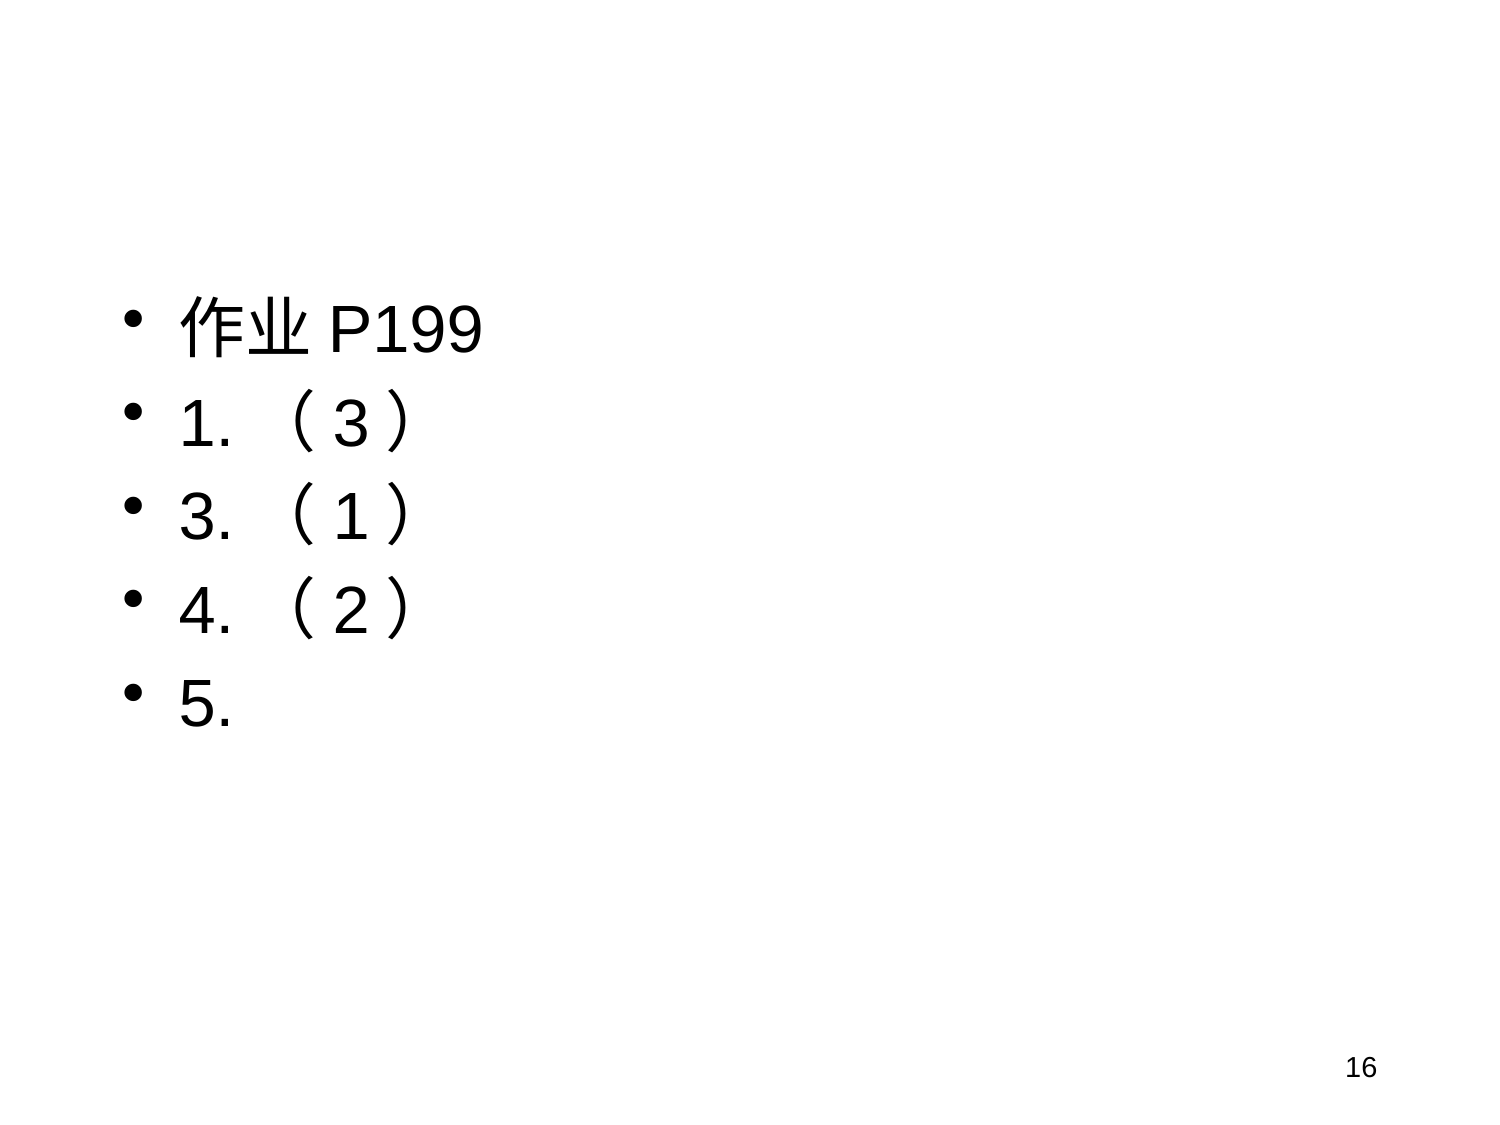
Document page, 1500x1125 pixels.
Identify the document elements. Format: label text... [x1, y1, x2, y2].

slide_number 16 [1074, 1024, 1425, 1103]
list 作业P199 1.（3） 3.（1） 4.（2） 5. [75, 262, 1426, 1005]
